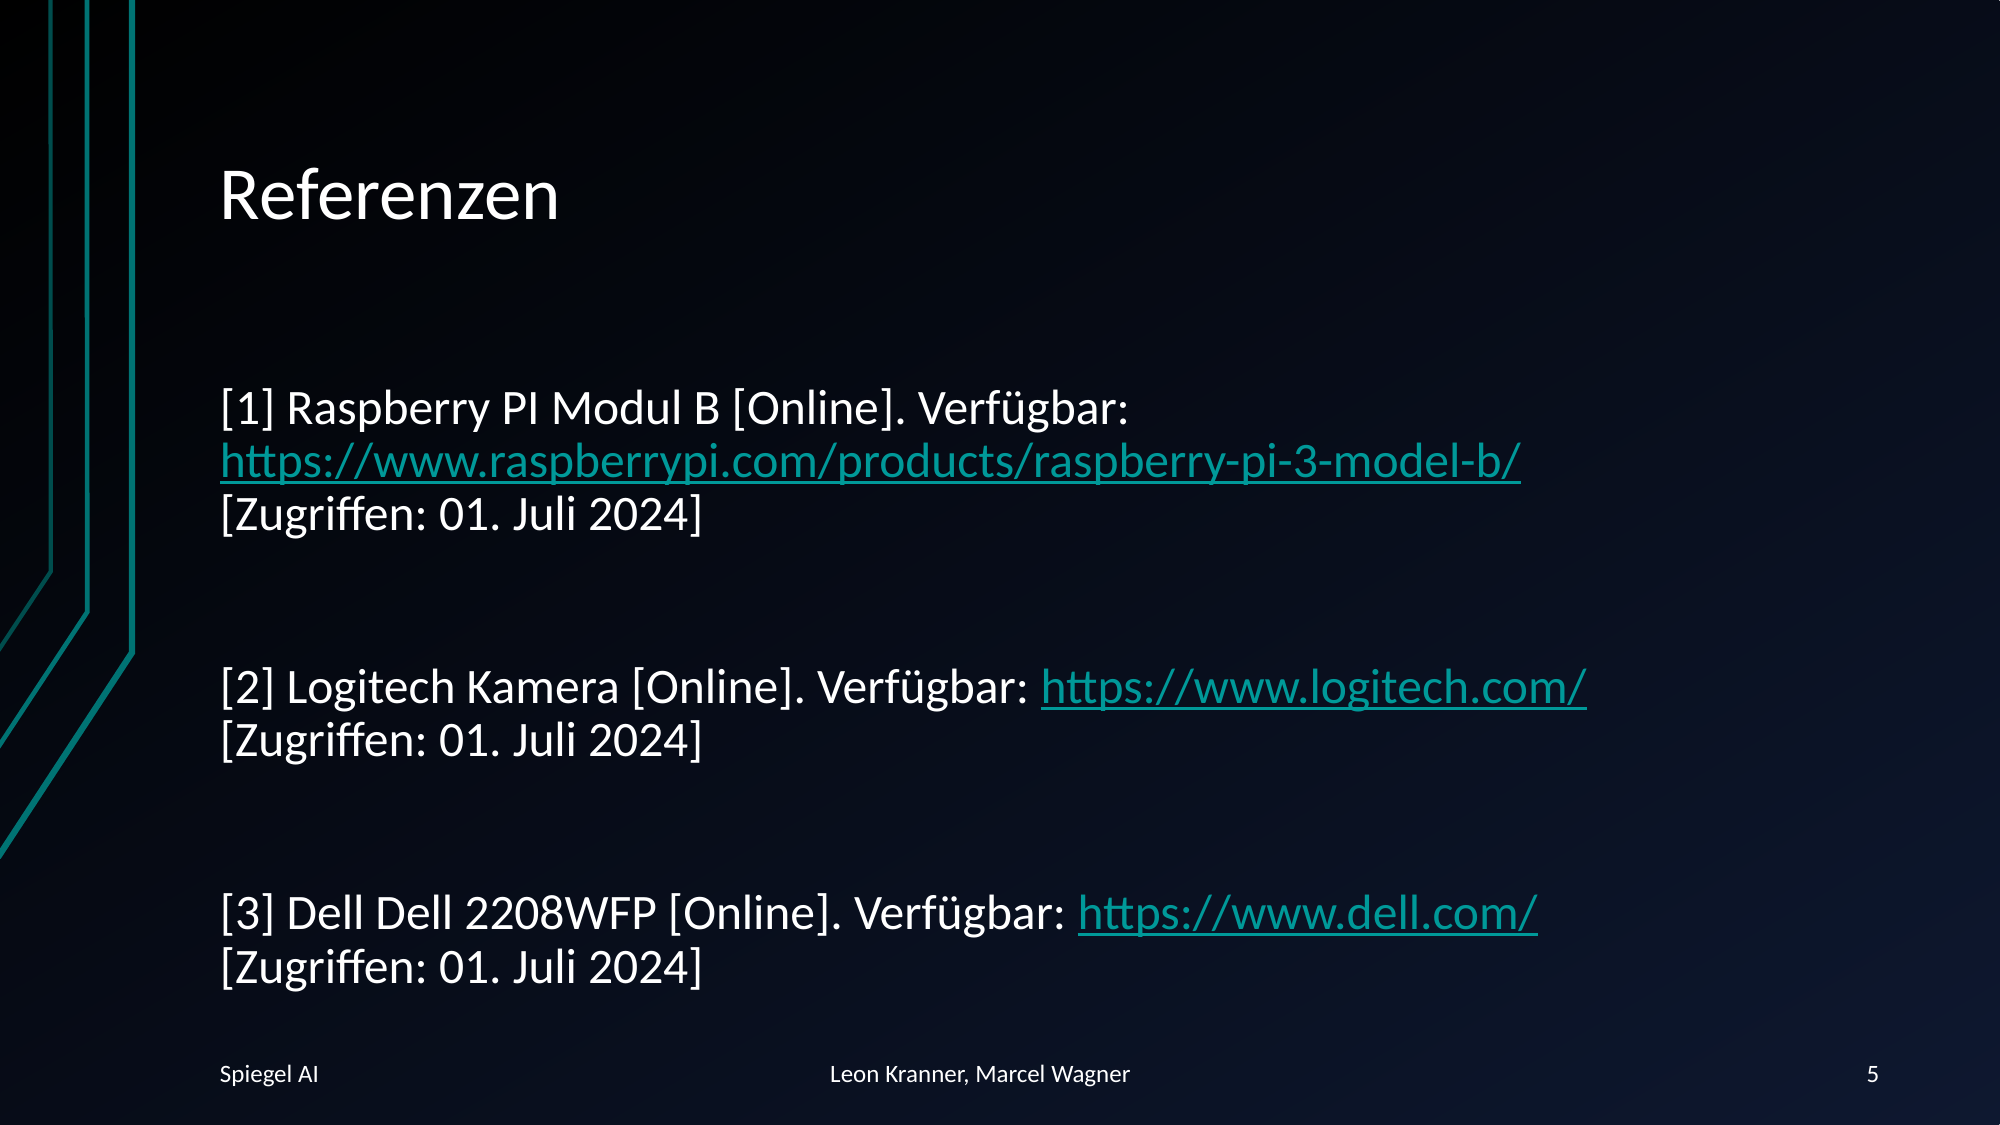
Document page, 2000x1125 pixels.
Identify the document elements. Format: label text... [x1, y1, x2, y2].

footer Spiegel AI Leon Kranner, Marcel Wagner [199, 1042, 1433, 1103]
title Referenzen [199, 45, 1900, 246]
slide_number 5 [1732, 1042, 1900, 1103]
list [1] Raspberry PI Modul B [Online]. Verfügbar: https://www.raspberrypi.com/products/raspberry-pi-3-model-b/ [Zugriffen: 01. Juli 2024] [2] Logitech Kamera [Online]. Verfügbar: https://www.logitech.com/ [Zugriffen: 01. Juli 2024] [3] Dell Dell 2208WFP [Online]. Verfügbar: https://www.dell.com/ [Zugriffen: 01. Juli 2024] [199, 279, 1900, 1012]
